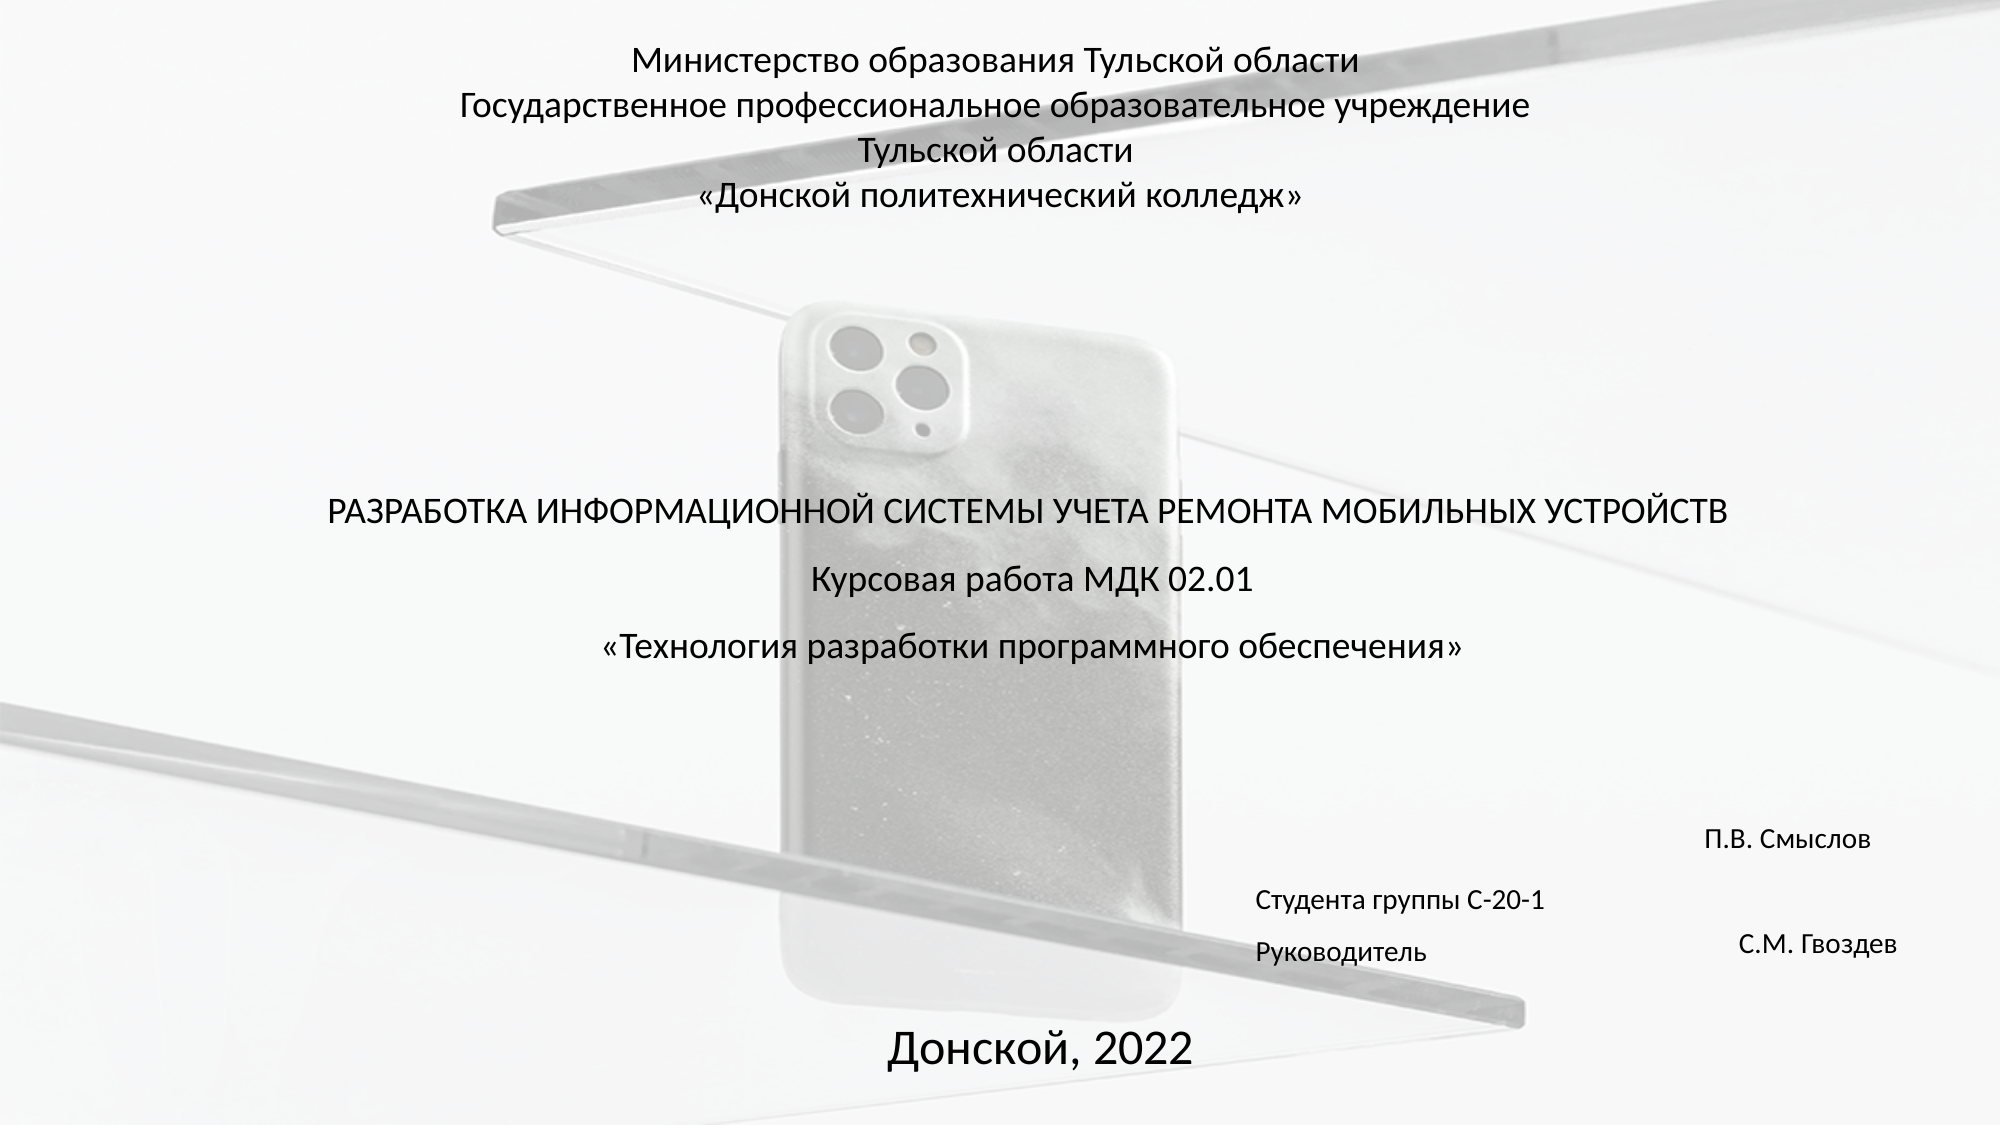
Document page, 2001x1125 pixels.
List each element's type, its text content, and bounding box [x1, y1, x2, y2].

table_cell Руководитель [1244, 917, 1643, 969]
text_box Министерство образования Тульской области Государственное профессиональное образовательное учреждение Тульской области «Донской политехнический колледж» [423, 27, 1577, 222]
table_cell С.М. Гвоздев [1643, 917, 1909, 969]
table_header П.В. Смыслов [1643, 812, 1909, 917]
subtitle Донской, 2022 [290, 1013, 1791, 1084]
text_box Разработка информационной системы учета ремонта мобильных устройств Курсовая работа МДК 02.01 «Технология разработки программного обеспечения» [161, 456, 1904, 674]
table_header Студента группы С-20-1 [1244, 812, 1643, 917]
